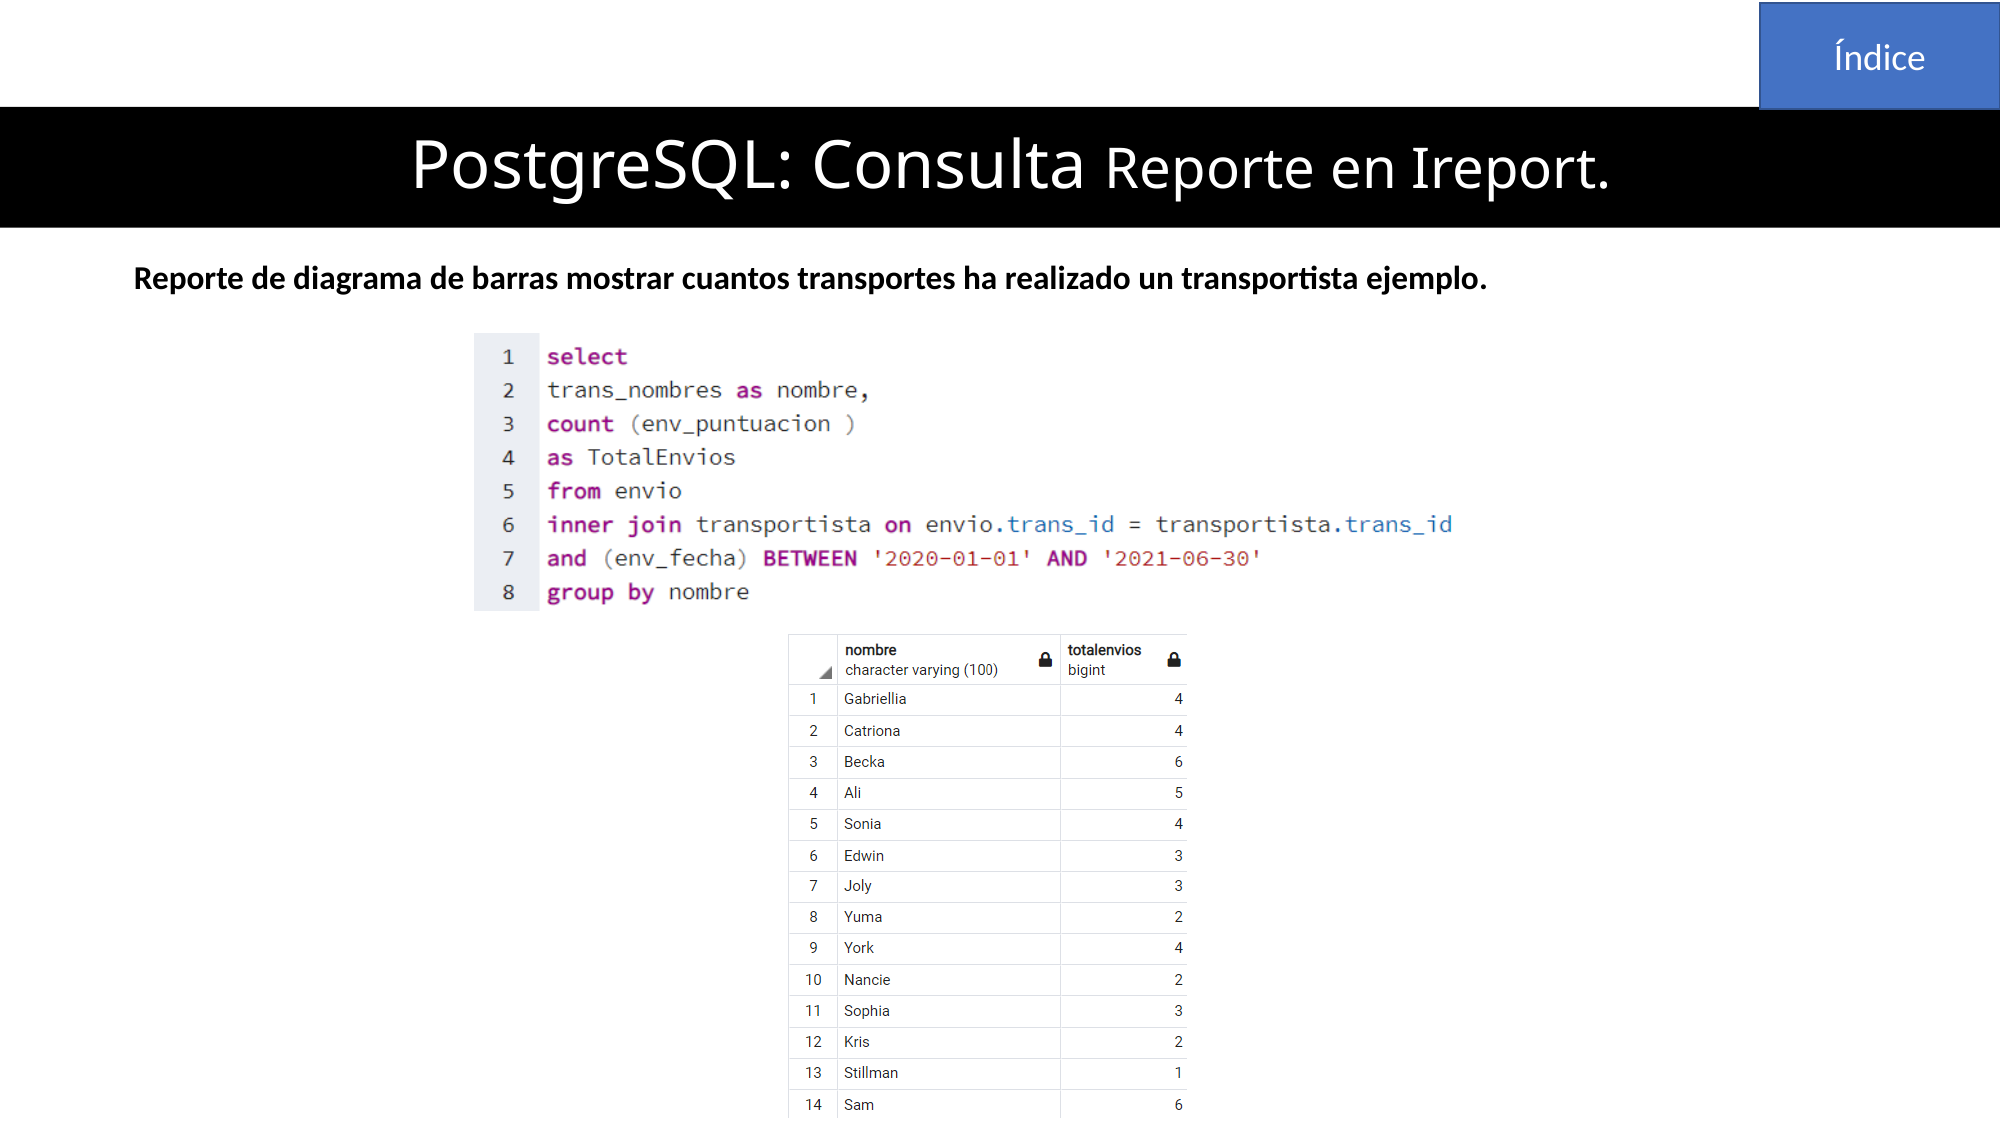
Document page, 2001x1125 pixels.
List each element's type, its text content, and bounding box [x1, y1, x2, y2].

picture [788, 634, 1187, 1119]
text_box Reporte de diagrama de barras mostrar cuantos transportes ha realizado un transportista ejemplo. [119, 248, 1903, 304]
text_box [0, 106, 2000, 229]
picture [474, 333, 1464, 611]
title PostgreSQL: Consulta Reporte en Ireport. [91, 105, 1931, 228]
text_box Índice [1759, 2, 2000, 110]
